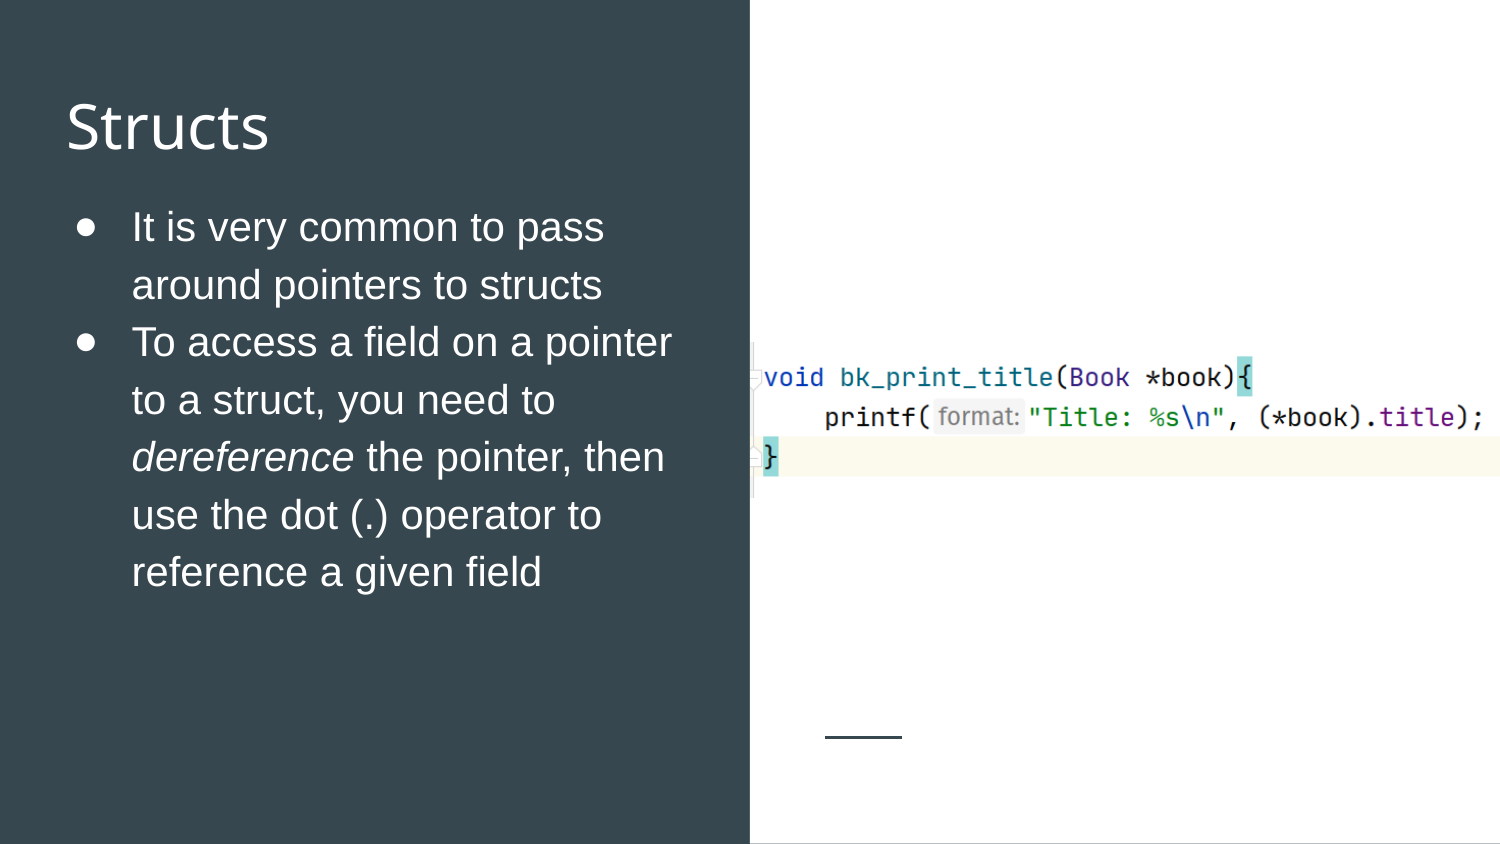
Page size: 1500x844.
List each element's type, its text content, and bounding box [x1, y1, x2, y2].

list It is very common to pass around pointers to structs To access a field on a pointer to a struct, you need to dereference the pointer, then use the dot (.) operator to reference a given field [41, 177, 707, 739]
picture [749, 342, 1500, 499]
text_box Structs [51, 71, 957, 178]
